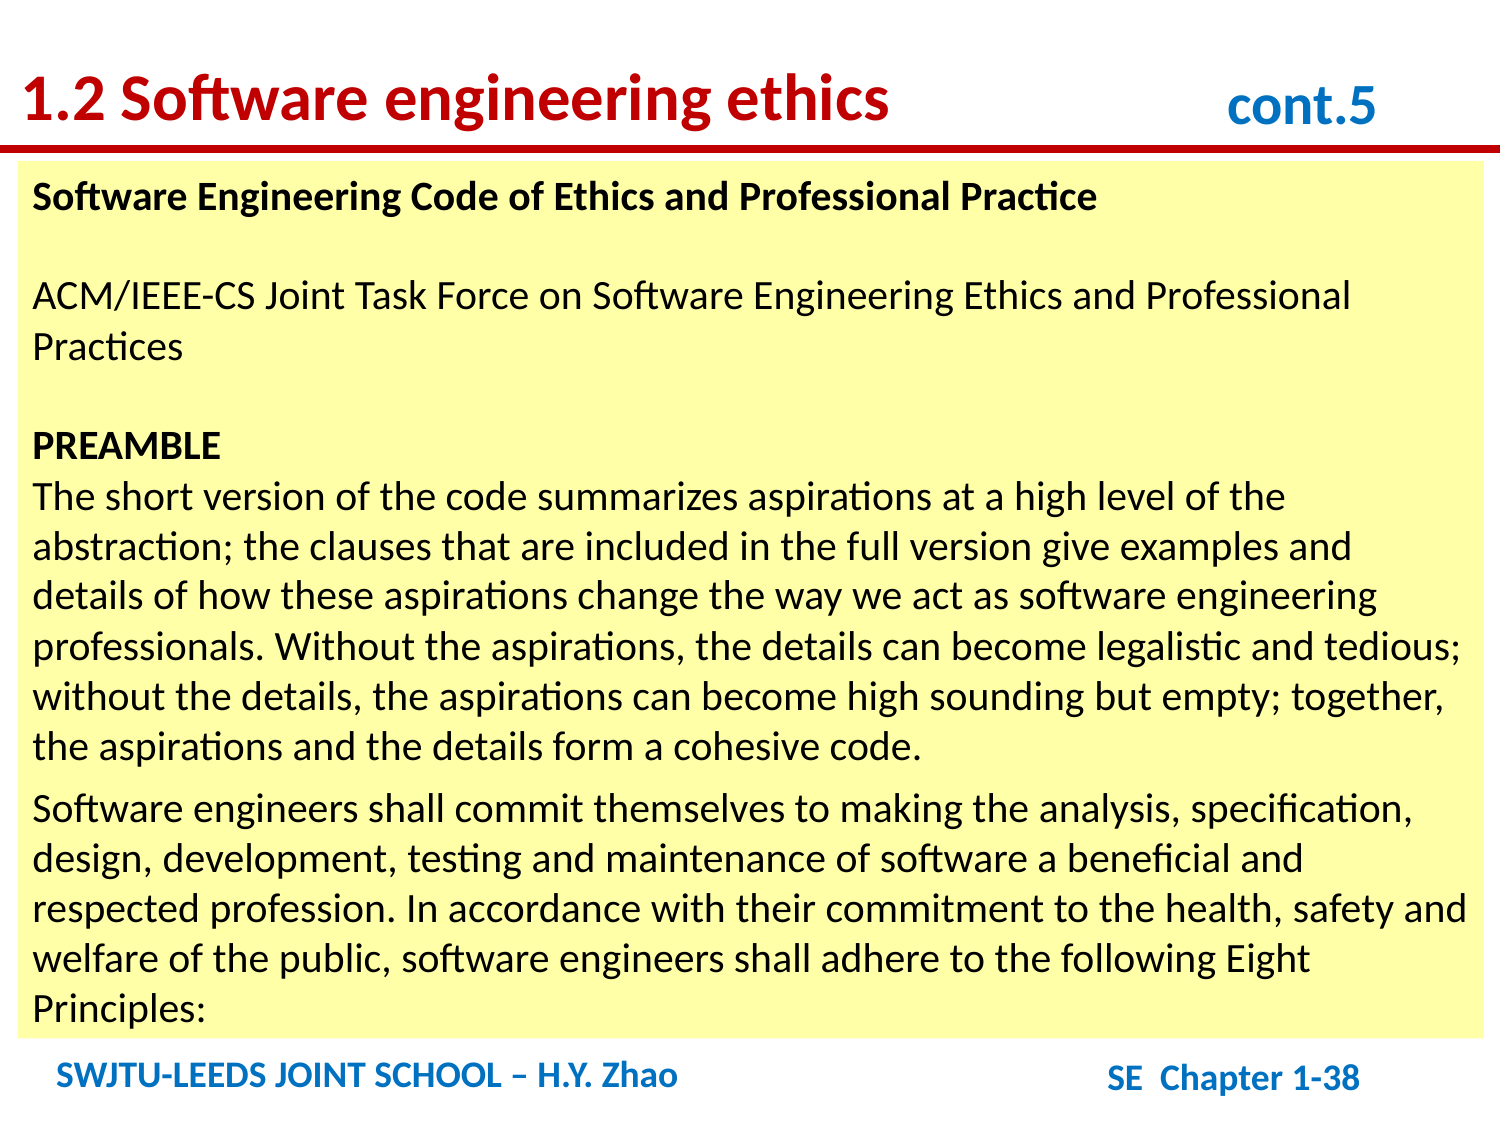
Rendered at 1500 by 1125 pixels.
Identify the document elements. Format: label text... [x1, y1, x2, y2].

footer SWJTU-LEEDS JOINT SCHOOL – H.Y. Zhao [41, 1042, 988, 1103]
text_box cont.5 [1212, 86, 1447, 144]
text_box 1.2 Software engineering ethics [5, 30, 1164, 142]
text_box Software Engineering Code of Ethics and Professional Practice ACM/IEEE-CS Joint Task Force on Software Engineering Ethics and Professional Practices PREAMBLE The short version of the code summarizes aspirations at a high level of the abstraction; the clauses that are included in the full version give examples and details of how these aspirations change the way we act as software engineering professionals. Without the aspirations, the details can become legalistic and tedious; without the details, the aspirations can become high sounding but empty; together, the aspirations and the details form a cohesive code. Software engineers shall commit themselves to making the analysis, specification, design, development, testing and maintenance of software a beneficial and respected profession. In accordance with their commitment to the health, safety and welfare of the public, software engineers shall adhere to the following Eight Principles: [17, 160, 1484, 1039]
slide_number SE Chapter 1-38 [1092, 1045, 1484, 1106]
